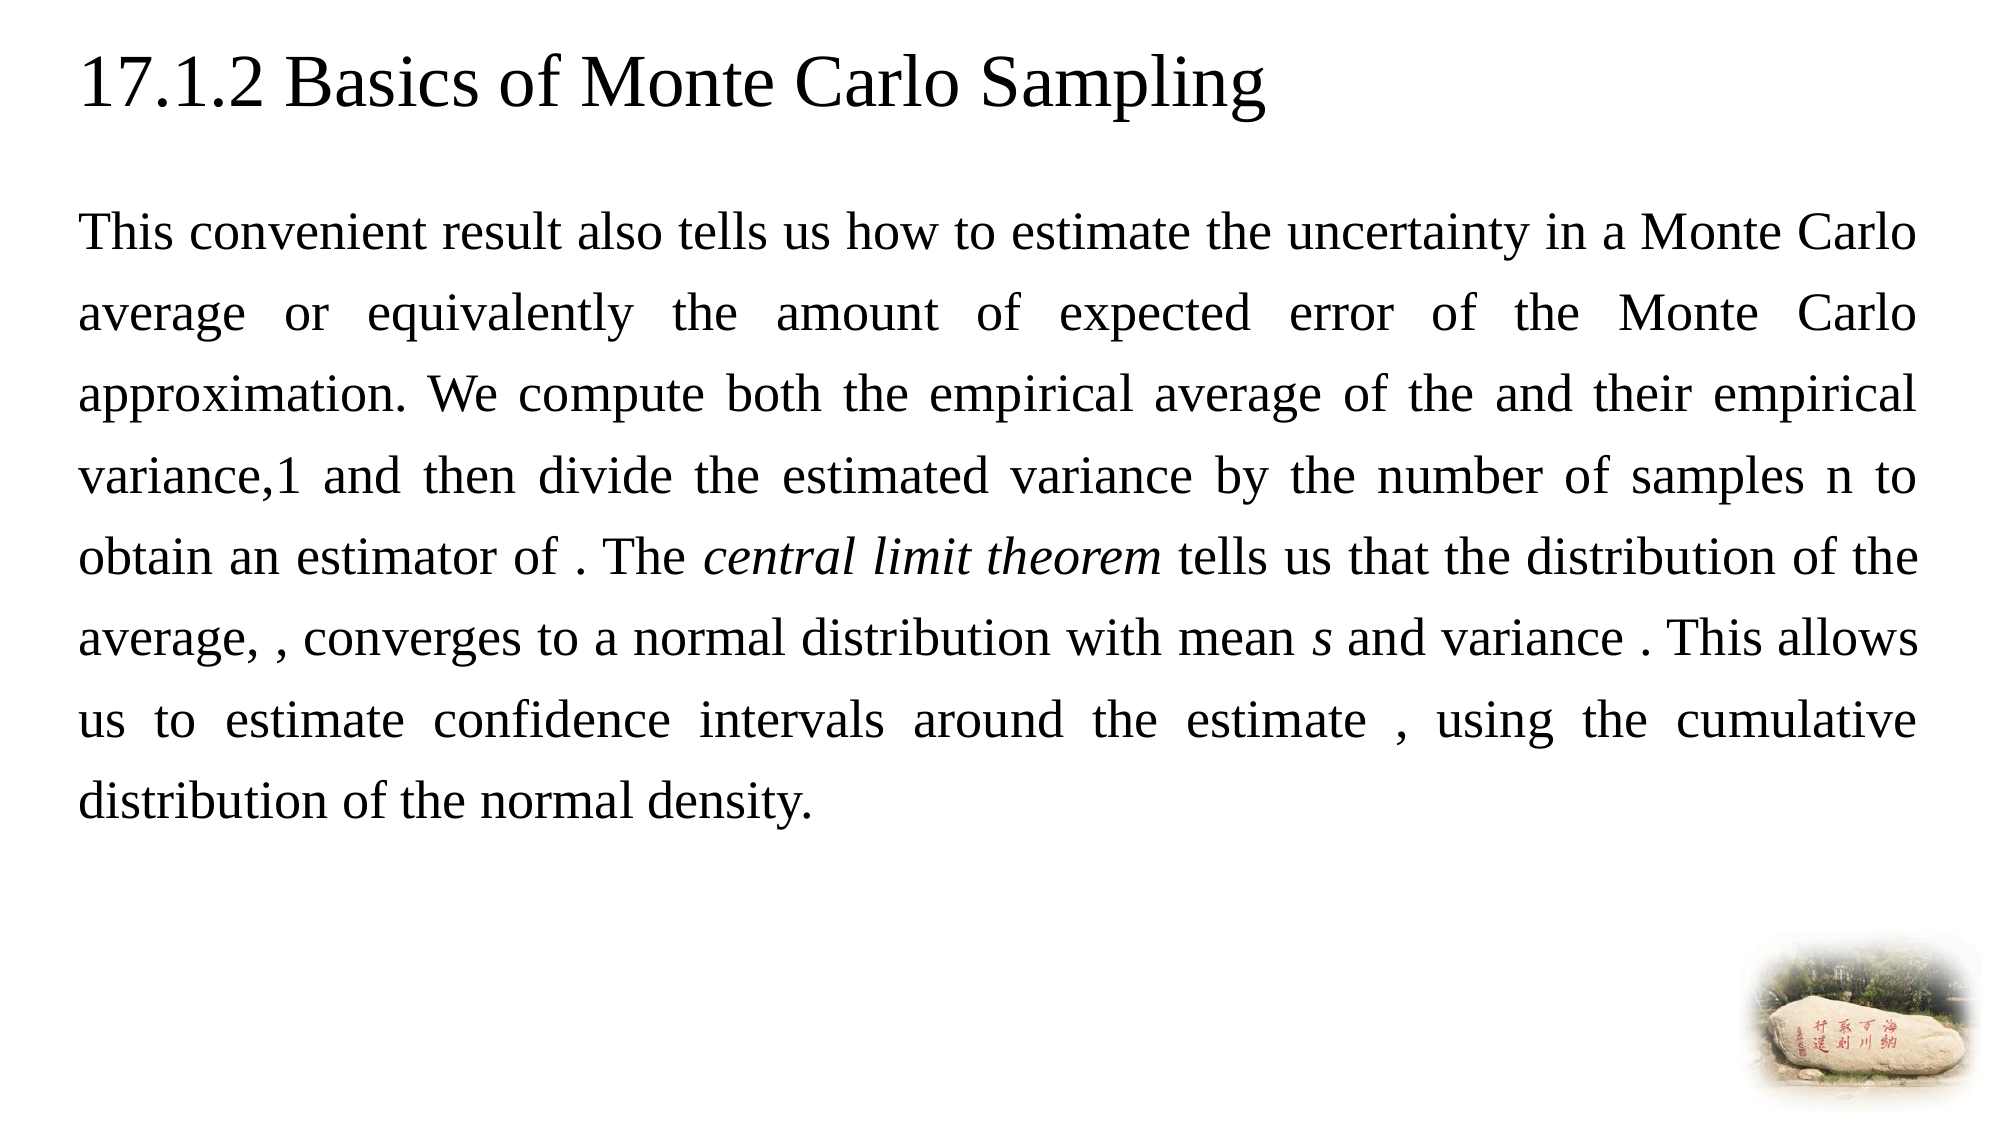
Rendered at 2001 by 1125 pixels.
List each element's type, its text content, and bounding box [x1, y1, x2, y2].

title 17.1.2 Basics of Monte Carlo Sampling [63, 21, 1936, 142]
picture [1740, 927, 1985, 1112]
